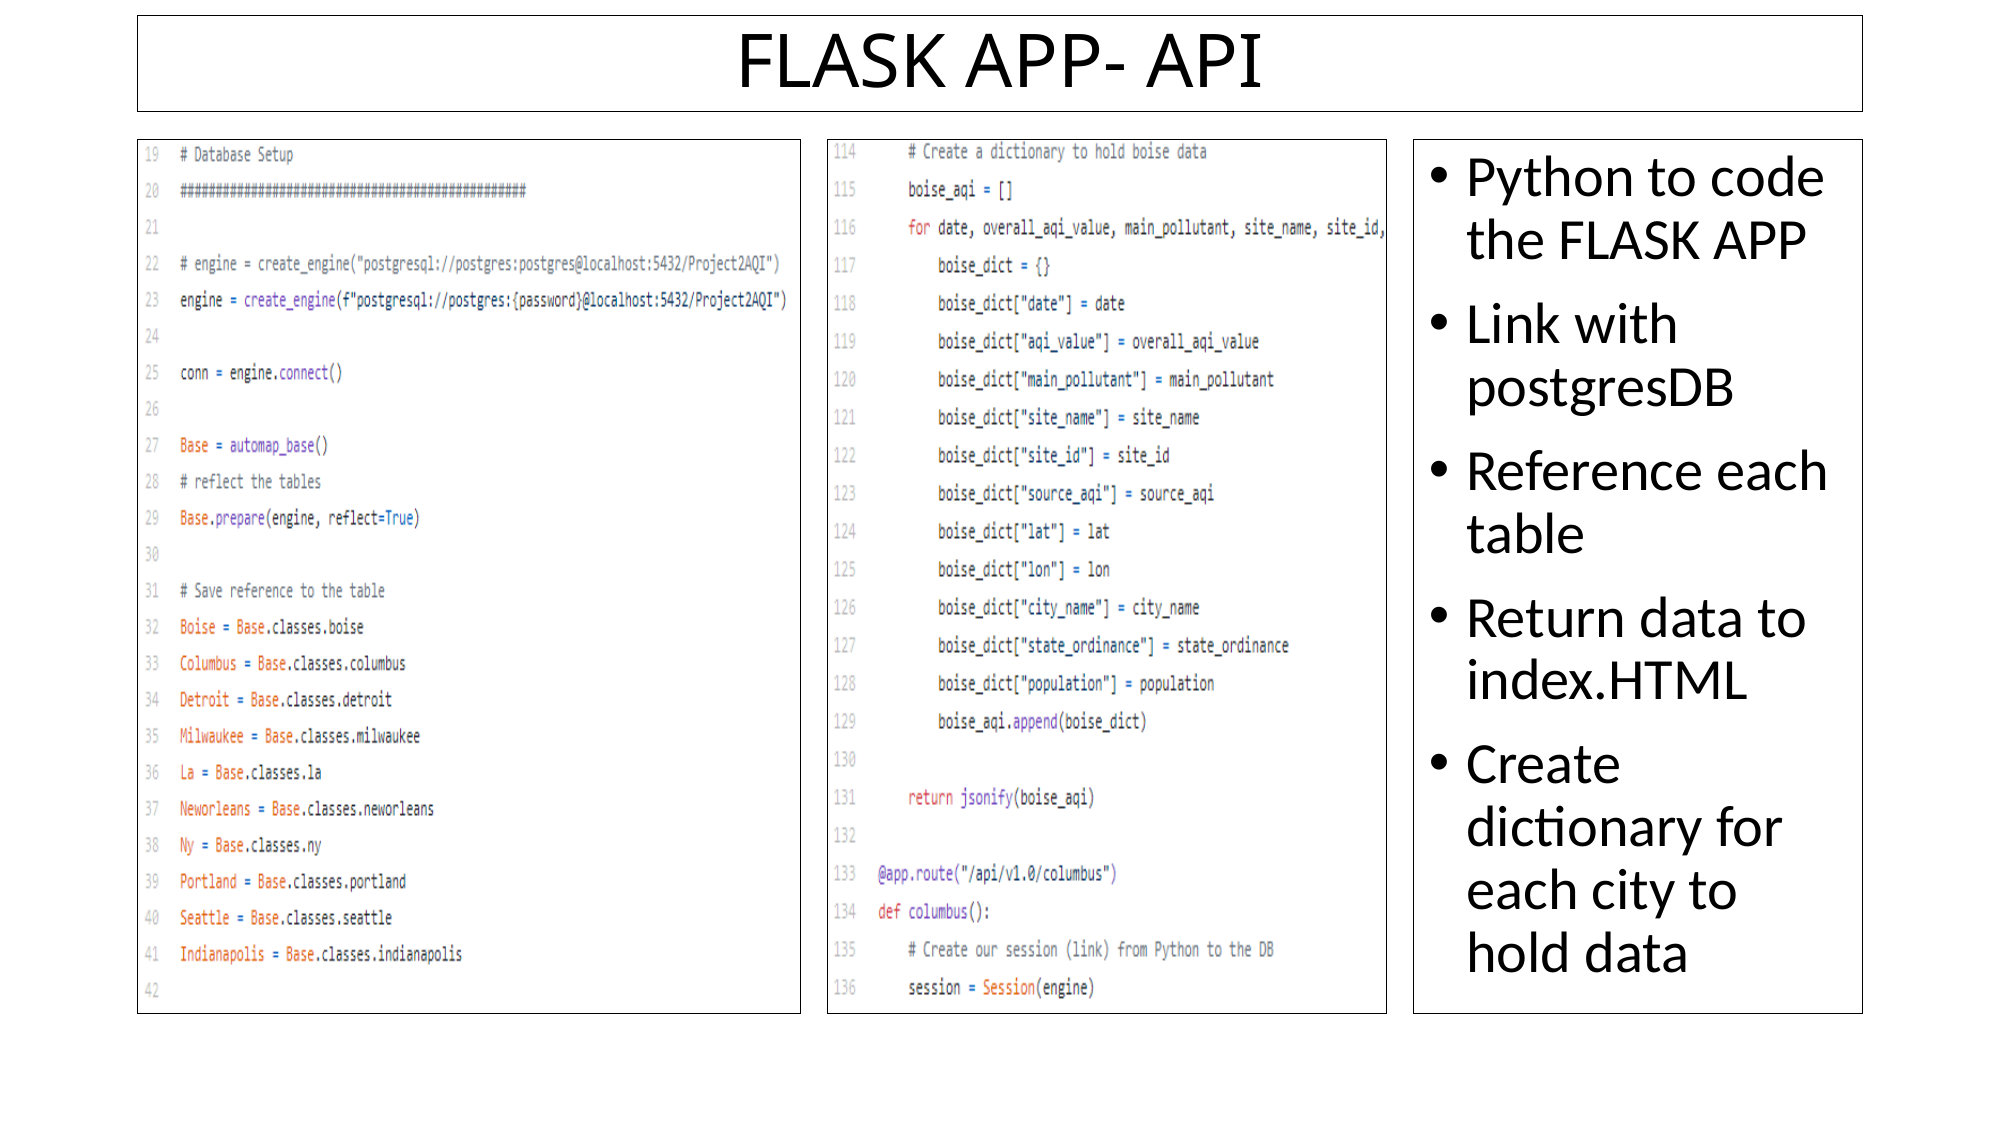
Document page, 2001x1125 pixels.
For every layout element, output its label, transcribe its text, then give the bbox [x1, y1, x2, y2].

picture [137, 138, 801, 1014]
picture [827, 138, 1387, 1014]
list Python to code the FLASK APP Link with postgresDB Reference each table Return data to index.HTML Create dictionary for each city to hold data [1413, 139, 1863, 1014]
title FLASK APP- API [137, 15, 1863, 112]
